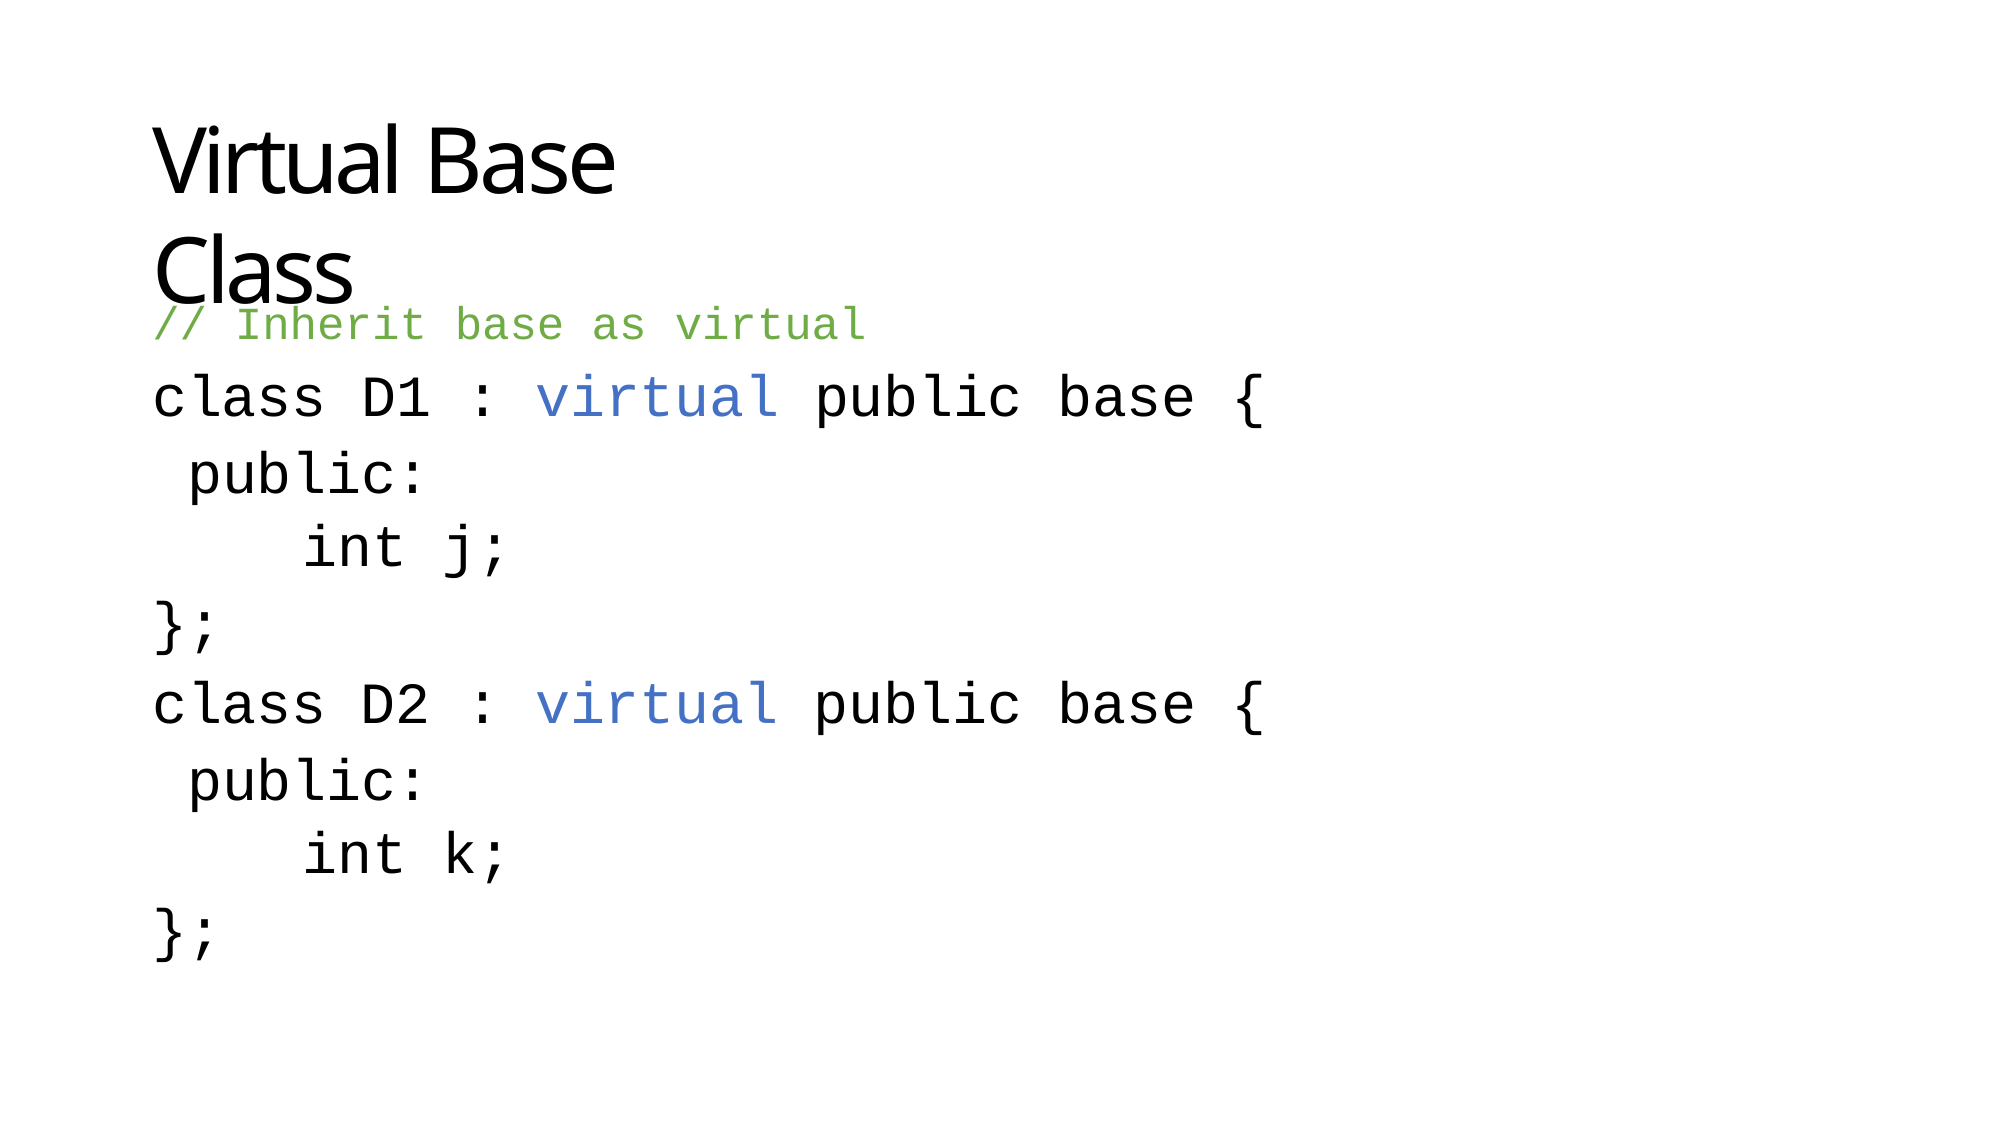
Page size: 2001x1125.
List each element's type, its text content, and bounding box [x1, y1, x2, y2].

title Virtual Base Class [150, 100, 797, 286]
text_box // Inherit base as virtual class D1 : virtual public base { public: int j; }; class D2 : virtual public base { public: int k; }; [150, 286, 1272, 963]
